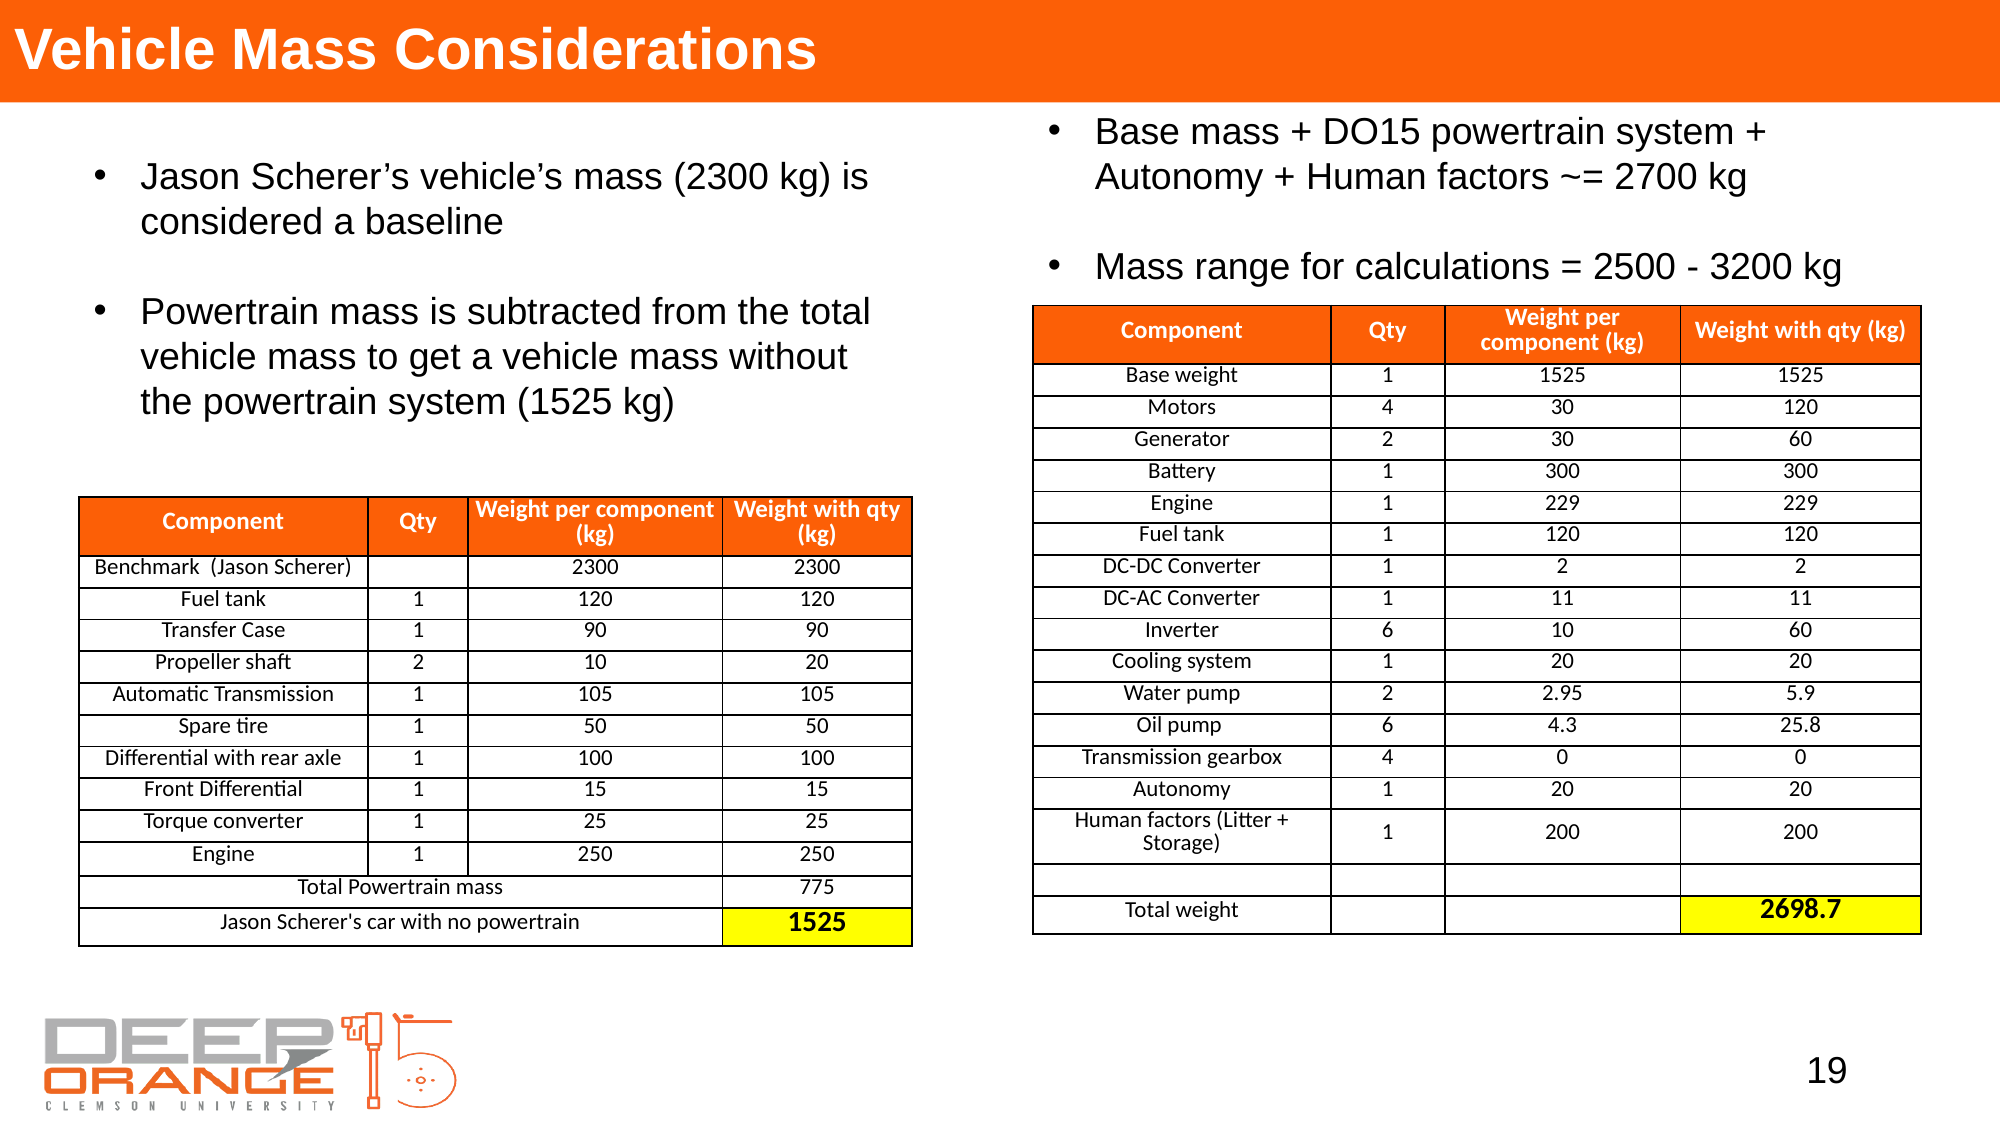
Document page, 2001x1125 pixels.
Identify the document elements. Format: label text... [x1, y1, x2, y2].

table_cell 120 [1681, 524, 1920, 554]
slide_number 19 [1412, 1042, 1863, 1103]
table_cell Torque converter [80, 811, 367, 841]
table_cell 1 [369, 684, 467, 714]
table_cell 229 [1446, 492, 1680, 522]
table_cell 105 [469, 684, 722, 714]
table_cell 90 [469, 620, 722, 650]
table_cell 1 [369, 747, 467, 777]
table_cell 1 [369, 716, 467, 746]
table_cell 0 [1681, 747, 1920, 777]
table_cell 20 [1681, 651, 1920, 681]
table_cell 20 [1681, 778, 1920, 808]
table_cell 4.3 [1446, 715, 1680, 745]
table_cell 30 [1446, 429, 1680, 459]
table_cell 250 [723, 843, 911, 875]
table_cell 105 [723, 684, 911, 714]
table_header Weight per component (kg) [469, 498, 722, 555]
table_cell [1446, 897, 1680, 933]
table_cell 1 [369, 811, 467, 841]
table_cell Cooling system [1034, 651, 1330, 681]
table_cell Fuel tank [80, 589, 367, 619]
table_cell Autonomy [1034, 778, 1330, 808]
table_cell 90 [723, 620, 911, 650]
table_cell [1681, 865, 1920, 895]
table_cell Base weight [1034, 365, 1330, 395]
table_cell Water pump [1034, 683, 1330, 713]
table_cell 10 [1446, 619, 1680, 649]
table_header Weight per component (kg) [1446, 306, 1680, 363]
table_cell Differential with rear axle [80, 747, 367, 777]
table_cell 15 [723, 779, 911, 809]
table_cell Propeller shaft [80, 652, 367, 682]
table_cell 1 [1332, 588, 1444, 618]
table_cell Oil pump [1034, 715, 1330, 745]
table_cell 60 [1681, 429, 1920, 459]
table_header Component [1034, 306, 1330, 363]
table_cell Benchmark (Jason Scherer) [80, 557, 367, 587]
table_cell 2698.7 [1681, 897, 1920, 933]
table_header Qty [369, 498, 467, 555]
table_cell 1 [369, 620, 467, 650]
table_cell 30 [1446, 397, 1680, 427]
table_header Weight with qty (kg) [1681, 306, 1920, 363]
table_cell Inverter [1034, 619, 1330, 649]
table_cell 1 [1332, 778, 1444, 808]
table_cell Jason Scherer's car with no powertrain [80, 909, 722, 945]
table_cell Total weight [1034, 897, 1330, 933]
table_cell 300 [1681, 461, 1920, 491]
table_cell 2.95 [1446, 683, 1680, 713]
table_cell 2300 [469, 557, 722, 587]
table_cell 2 [1332, 683, 1444, 713]
table_cell 200 [1446, 810, 1680, 863]
table_cell 4 [1332, 747, 1444, 777]
table_cell 1 [369, 843, 467, 875]
table_header Component [80, 498, 367, 555]
table_cell 2 [1446, 556, 1680, 586]
table_cell 250 [469, 843, 722, 875]
table_cell 20 [723, 652, 911, 682]
table_cell 100 [723, 747, 911, 777]
table_cell Motors [1034, 397, 1330, 427]
table_cell [1446, 865, 1680, 895]
table_cell Total Powertrain mass [80, 877, 722, 907]
table_cell [369, 557, 467, 587]
table_cell 11 [1681, 588, 1920, 618]
table_cell 1525 [1446, 365, 1680, 395]
table_cell 1 [1332, 461, 1444, 491]
table_cell 11 [1446, 588, 1680, 618]
table_cell 1 [1332, 492, 1444, 522]
table_cell Automatic Transmission [80, 684, 367, 714]
table_cell Spare tire [80, 716, 367, 746]
table_cell 1 [1332, 810, 1444, 863]
table_cell 229 [1681, 492, 1920, 522]
table_cell 100 [469, 747, 722, 777]
table_header Qty [1332, 306, 1444, 363]
table_cell 0 [1446, 747, 1680, 777]
table_cell 50 [469, 716, 722, 746]
table_cell 60 [1681, 619, 1920, 649]
table_cell Engine [1034, 492, 1330, 522]
table_cell 1 [369, 779, 467, 809]
table_cell 1 [1332, 651, 1444, 681]
table_cell Fuel tank [1034, 524, 1330, 554]
table_cell 50 [723, 716, 911, 746]
table_cell 120 [1681, 397, 1920, 427]
table_cell 25.8 [1681, 715, 1920, 745]
table_cell 120 [469, 589, 722, 619]
table_cell 1 [1332, 556, 1444, 586]
table_cell 2 [1332, 429, 1444, 459]
table_cell Transfer Case [80, 620, 367, 650]
table_cell Human factors (Litter + Storage) [1034, 810, 1330, 863]
table_header Weight with qty (kg) [723, 498, 911, 555]
table_cell 1525 [1681, 365, 1920, 395]
table_cell Front Differential [80, 779, 367, 809]
table_cell 300 [1446, 461, 1680, 491]
table_cell 4 [1332, 397, 1444, 427]
table_cell 1 [1332, 365, 1444, 395]
table_cell 20 [1446, 651, 1680, 681]
table_cell 25 [469, 811, 722, 841]
table_cell 25 [723, 811, 911, 841]
table_cell DC-DC Converter [1034, 556, 1330, 586]
table_cell Engine [80, 843, 367, 875]
table_cell 120 [1446, 524, 1680, 554]
table_cell 1525 [723, 909, 911, 945]
table_cell [1332, 897, 1444, 933]
table_cell 20 [1446, 778, 1680, 808]
text_box Base mass + DO15 powertrain system + Autonomy + Human factors ~= 2700 kg Mass range for calculations = 2500 - 3200 kg [1033, 99, 1922, 295]
table_cell 2300 [723, 557, 911, 587]
table_cell DC-AC Converter [1034, 588, 1330, 618]
table_cell 1 [1332, 524, 1444, 554]
table_cell Generator [1034, 429, 1330, 459]
table_cell 5.9 [1681, 683, 1920, 713]
table_cell 200 [1681, 810, 1920, 863]
table_cell Battery [1034, 461, 1330, 491]
table_cell [1332, 865, 1444, 895]
table_cell 120 [723, 589, 911, 619]
picture [30, 1012, 472, 1116]
table_cell 2 [369, 652, 467, 682]
table_cell [1034, 865, 1330, 895]
table_cell 2 [1681, 556, 1920, 586]
table_cell Transmission gearbox [1034, 747, 1330, 777]
text_box Jason Scherer’s vehicle’s mass (2300 kg) is considered a baseline Powertrain mass is subtracted from the total vehicle mass to get a vehicle mass without the powertrain system (1525 kg) [78, 144, 913, 429]
table_cell 775 [723, 877, 911, 907]
table_cell 6 [1332, 619, 1444, 649]
table_cell 1 [369, 589, 467, 619]
table_cell 15 [469, 779, 722, 809]
table_cell 10 [469, 652, 722, 682]
table_cell 6 [1332, 715, 1444, 745]
text_box Vehicle Mass Considerations [0, 0, 2000, 103]
